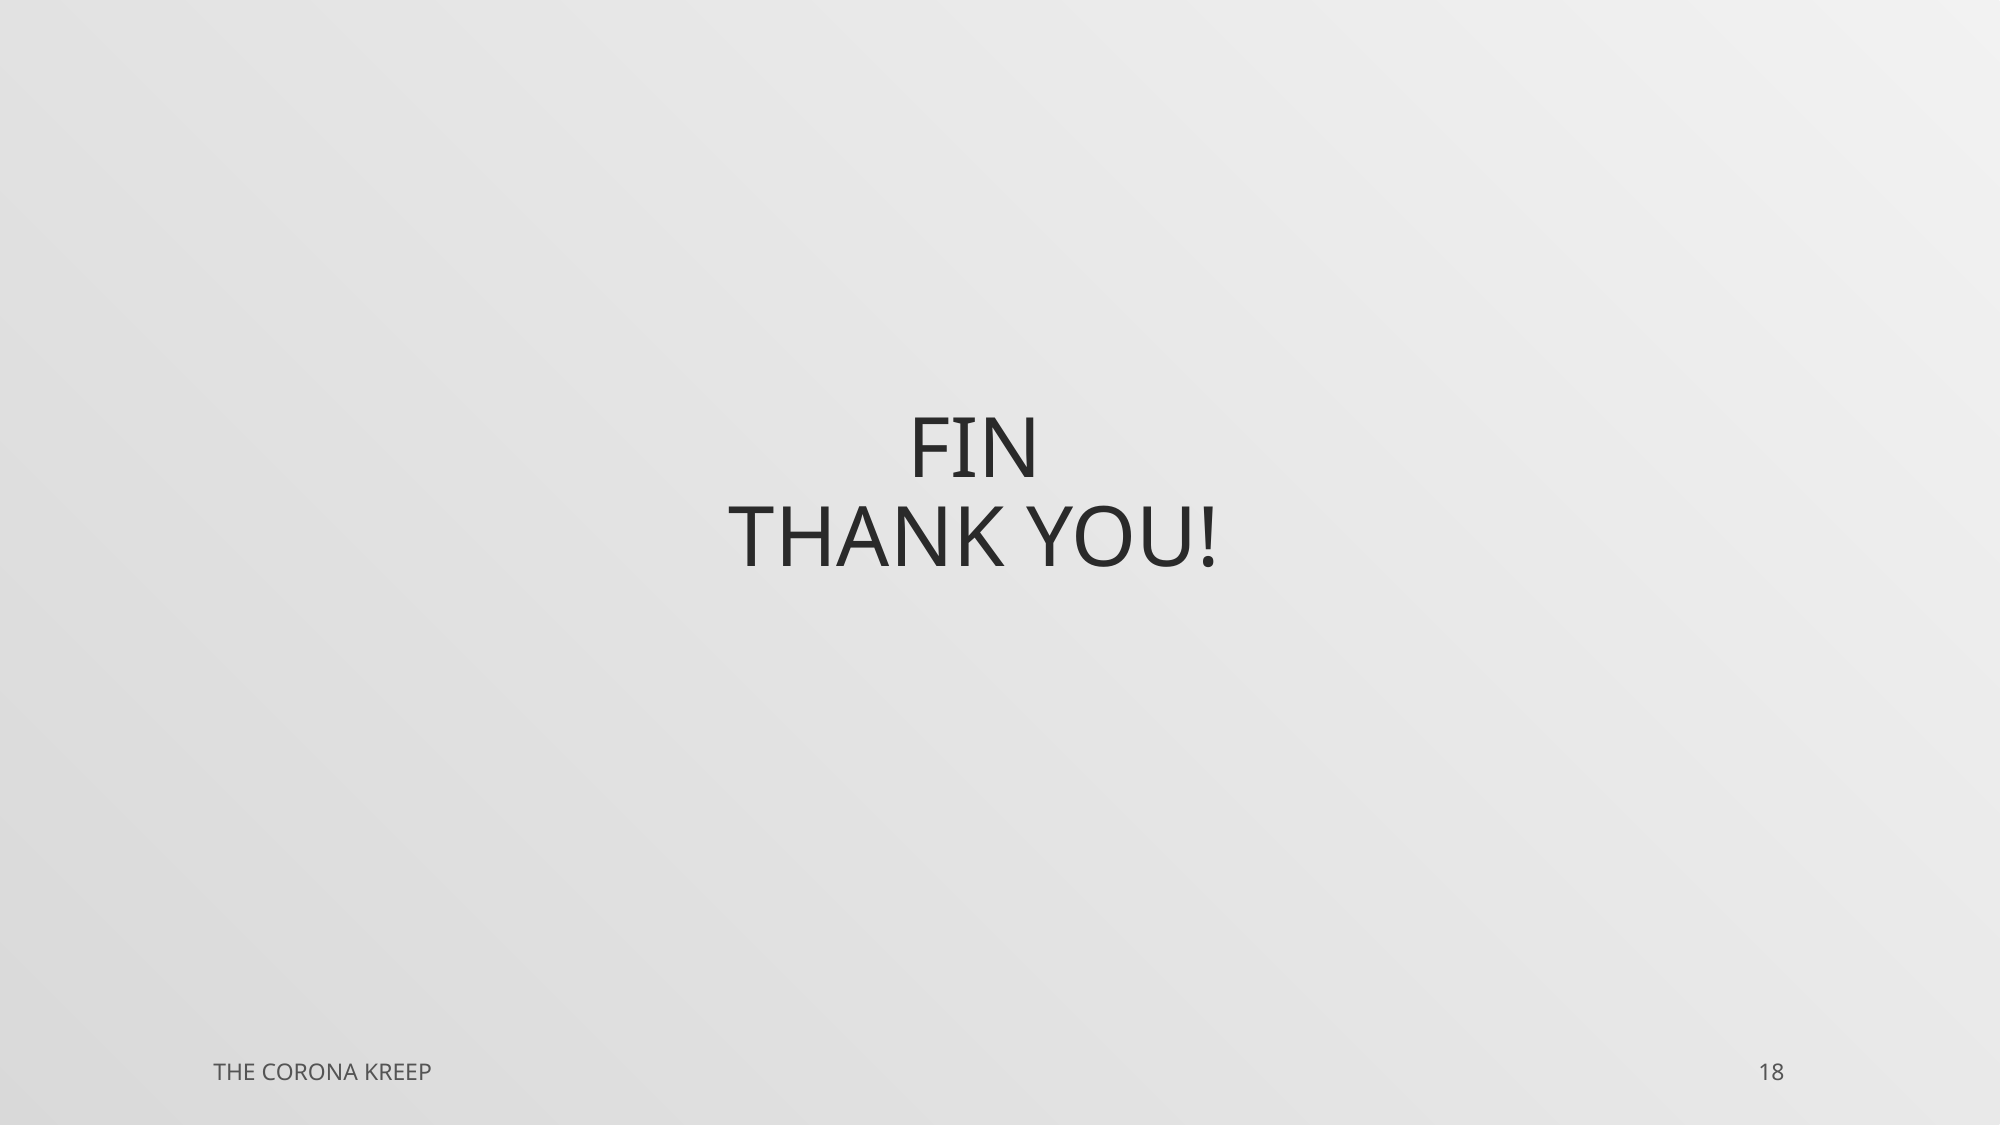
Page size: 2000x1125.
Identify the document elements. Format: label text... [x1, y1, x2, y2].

footer The Corona Kreep [198, 1057, 1288, 1088]
title Fin Thank you! [174, 337, 1775, 593]
slide_number 18 [1612, 1057, 1800, 1088]
